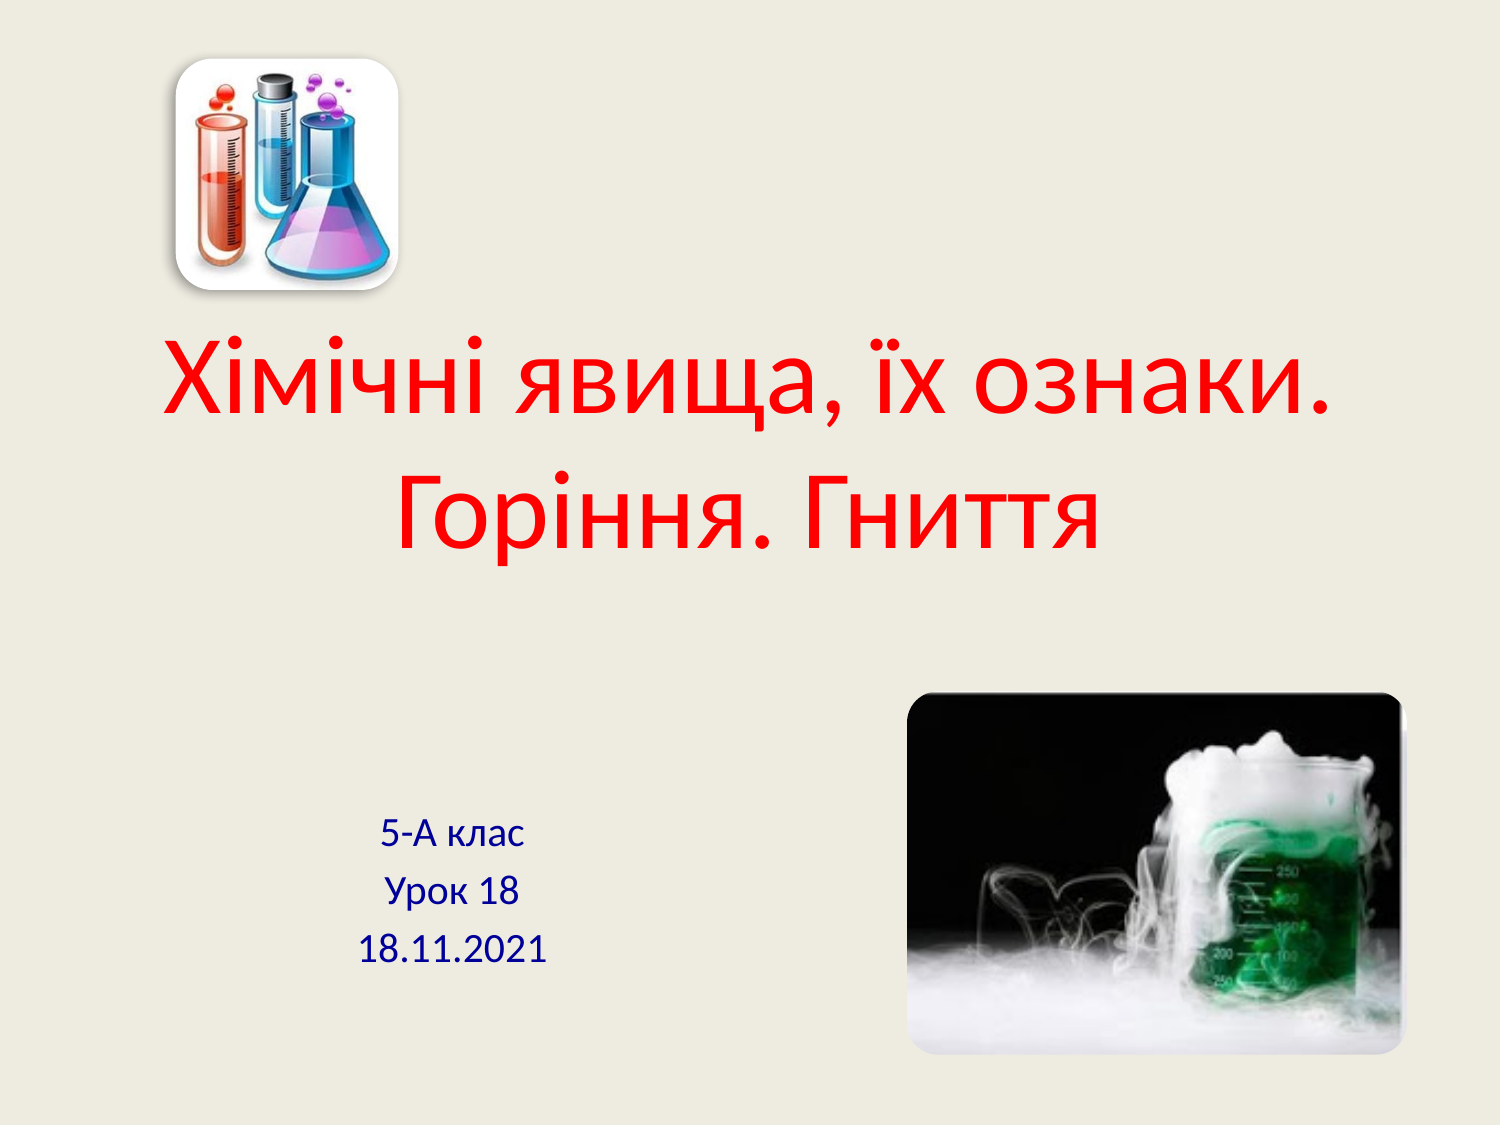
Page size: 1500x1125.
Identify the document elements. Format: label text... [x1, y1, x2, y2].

subtitle 5-А клас Урок 18 18.11.2021 [225, 796, 680, 997]
picture [906, 691, 1408, 1055]
picture [175, 58, 399, 291]
title Хімічні явища, їх ознаки. Горіння. Гниття [112, 281, 1388, 591]
